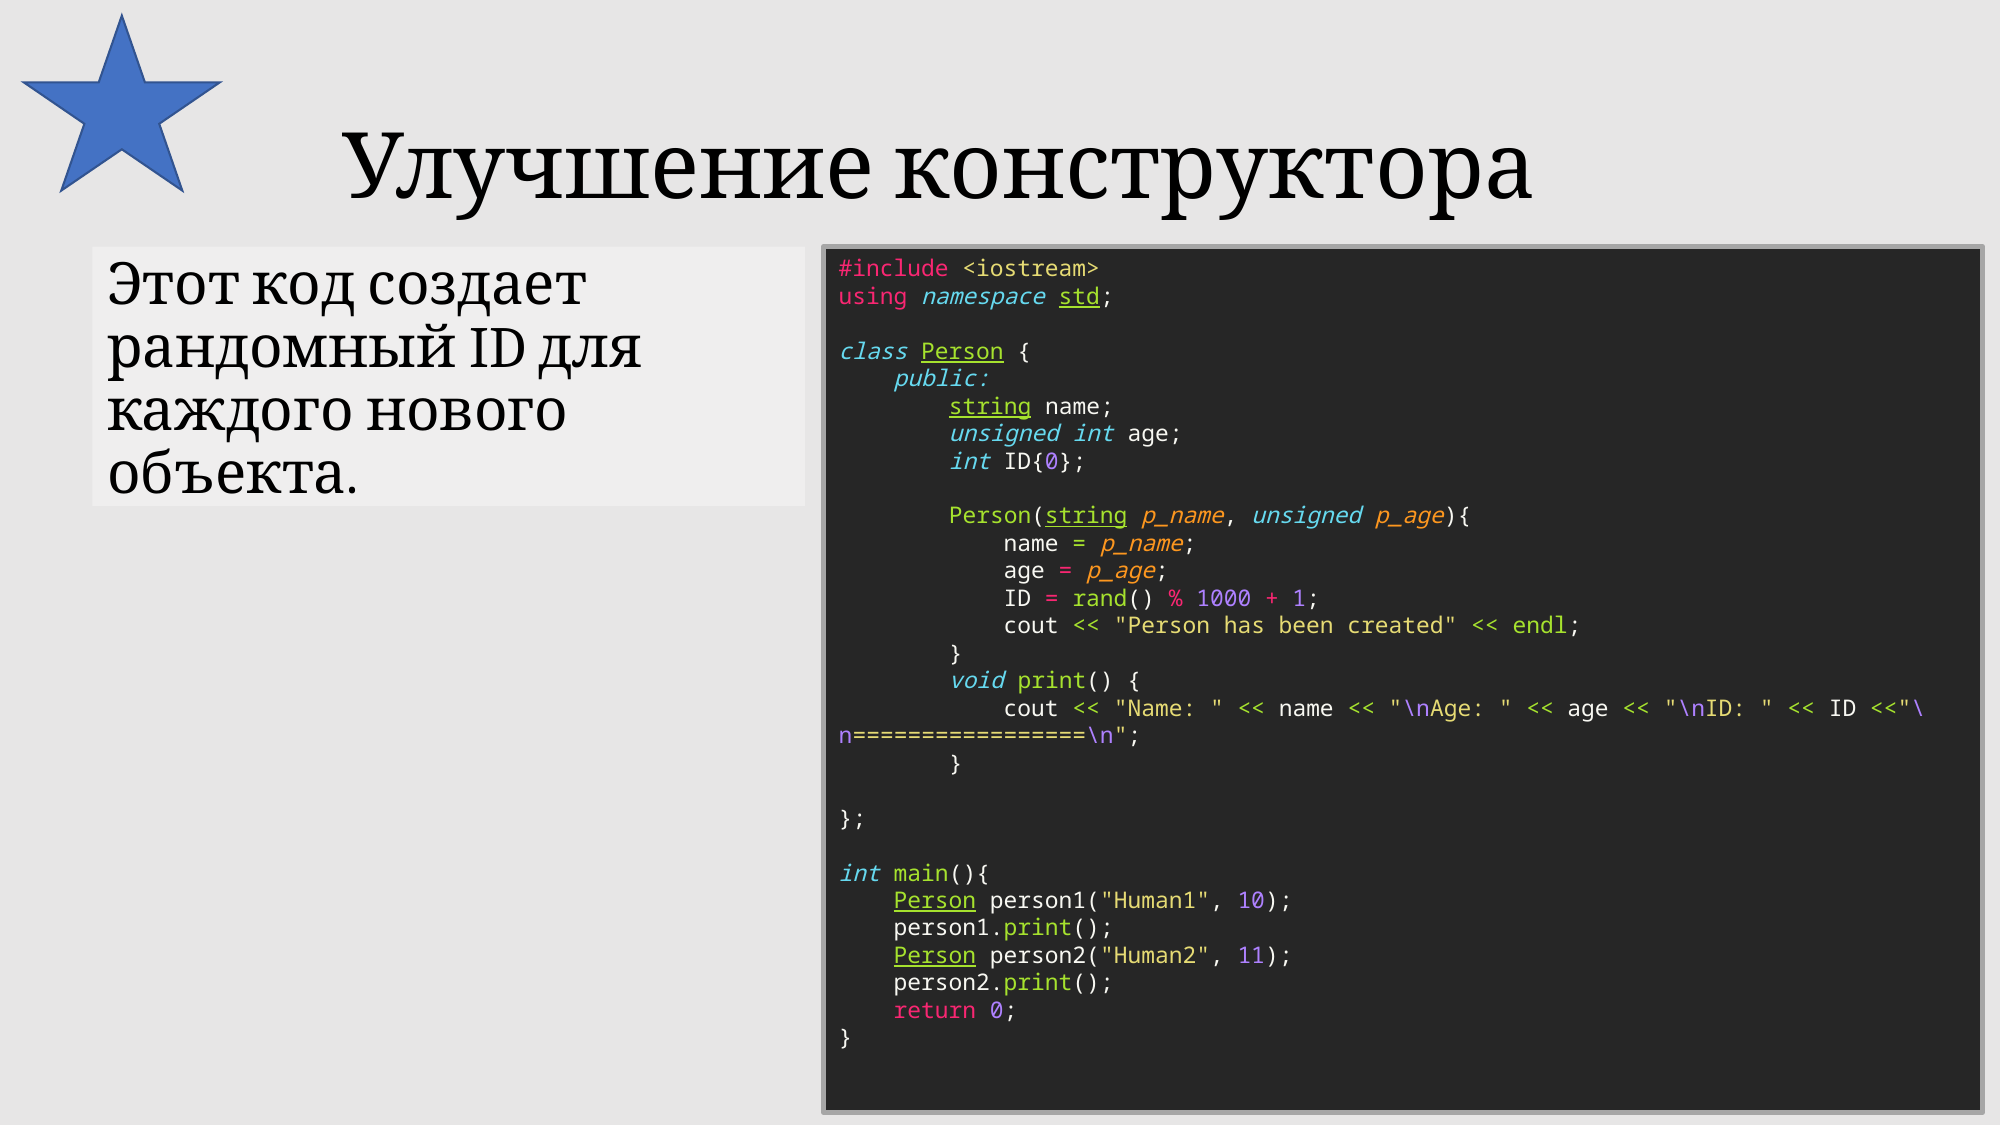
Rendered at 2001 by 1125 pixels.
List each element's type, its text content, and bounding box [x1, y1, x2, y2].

text_box [20, 12, 224, 194]
title Улучшение конструктора [327, 59, 1863, 278]
text_box #include <iostream> using namespace std; class Person { public: string name; unsigned int age; int ID{0}; Person(string p_name, unsigned p_age){ name = p_name; age = p_age; ID = rand() % 1000 + 1; cout << "Person has been created" << endl; } void print() { cout << "Name: " << name << "\nAge: " << age << "\nID: " << ID <<"\n=================\n"; } }; int main(){ Person person1("Human1", 10); person1.print(); Person person2("Human2", 11); person2.print(); return 0; } [823, 246, 1983, 1113]
list Этот код создает рандомный ID для каждого нового объекта. [92, 246, 806, 507]
